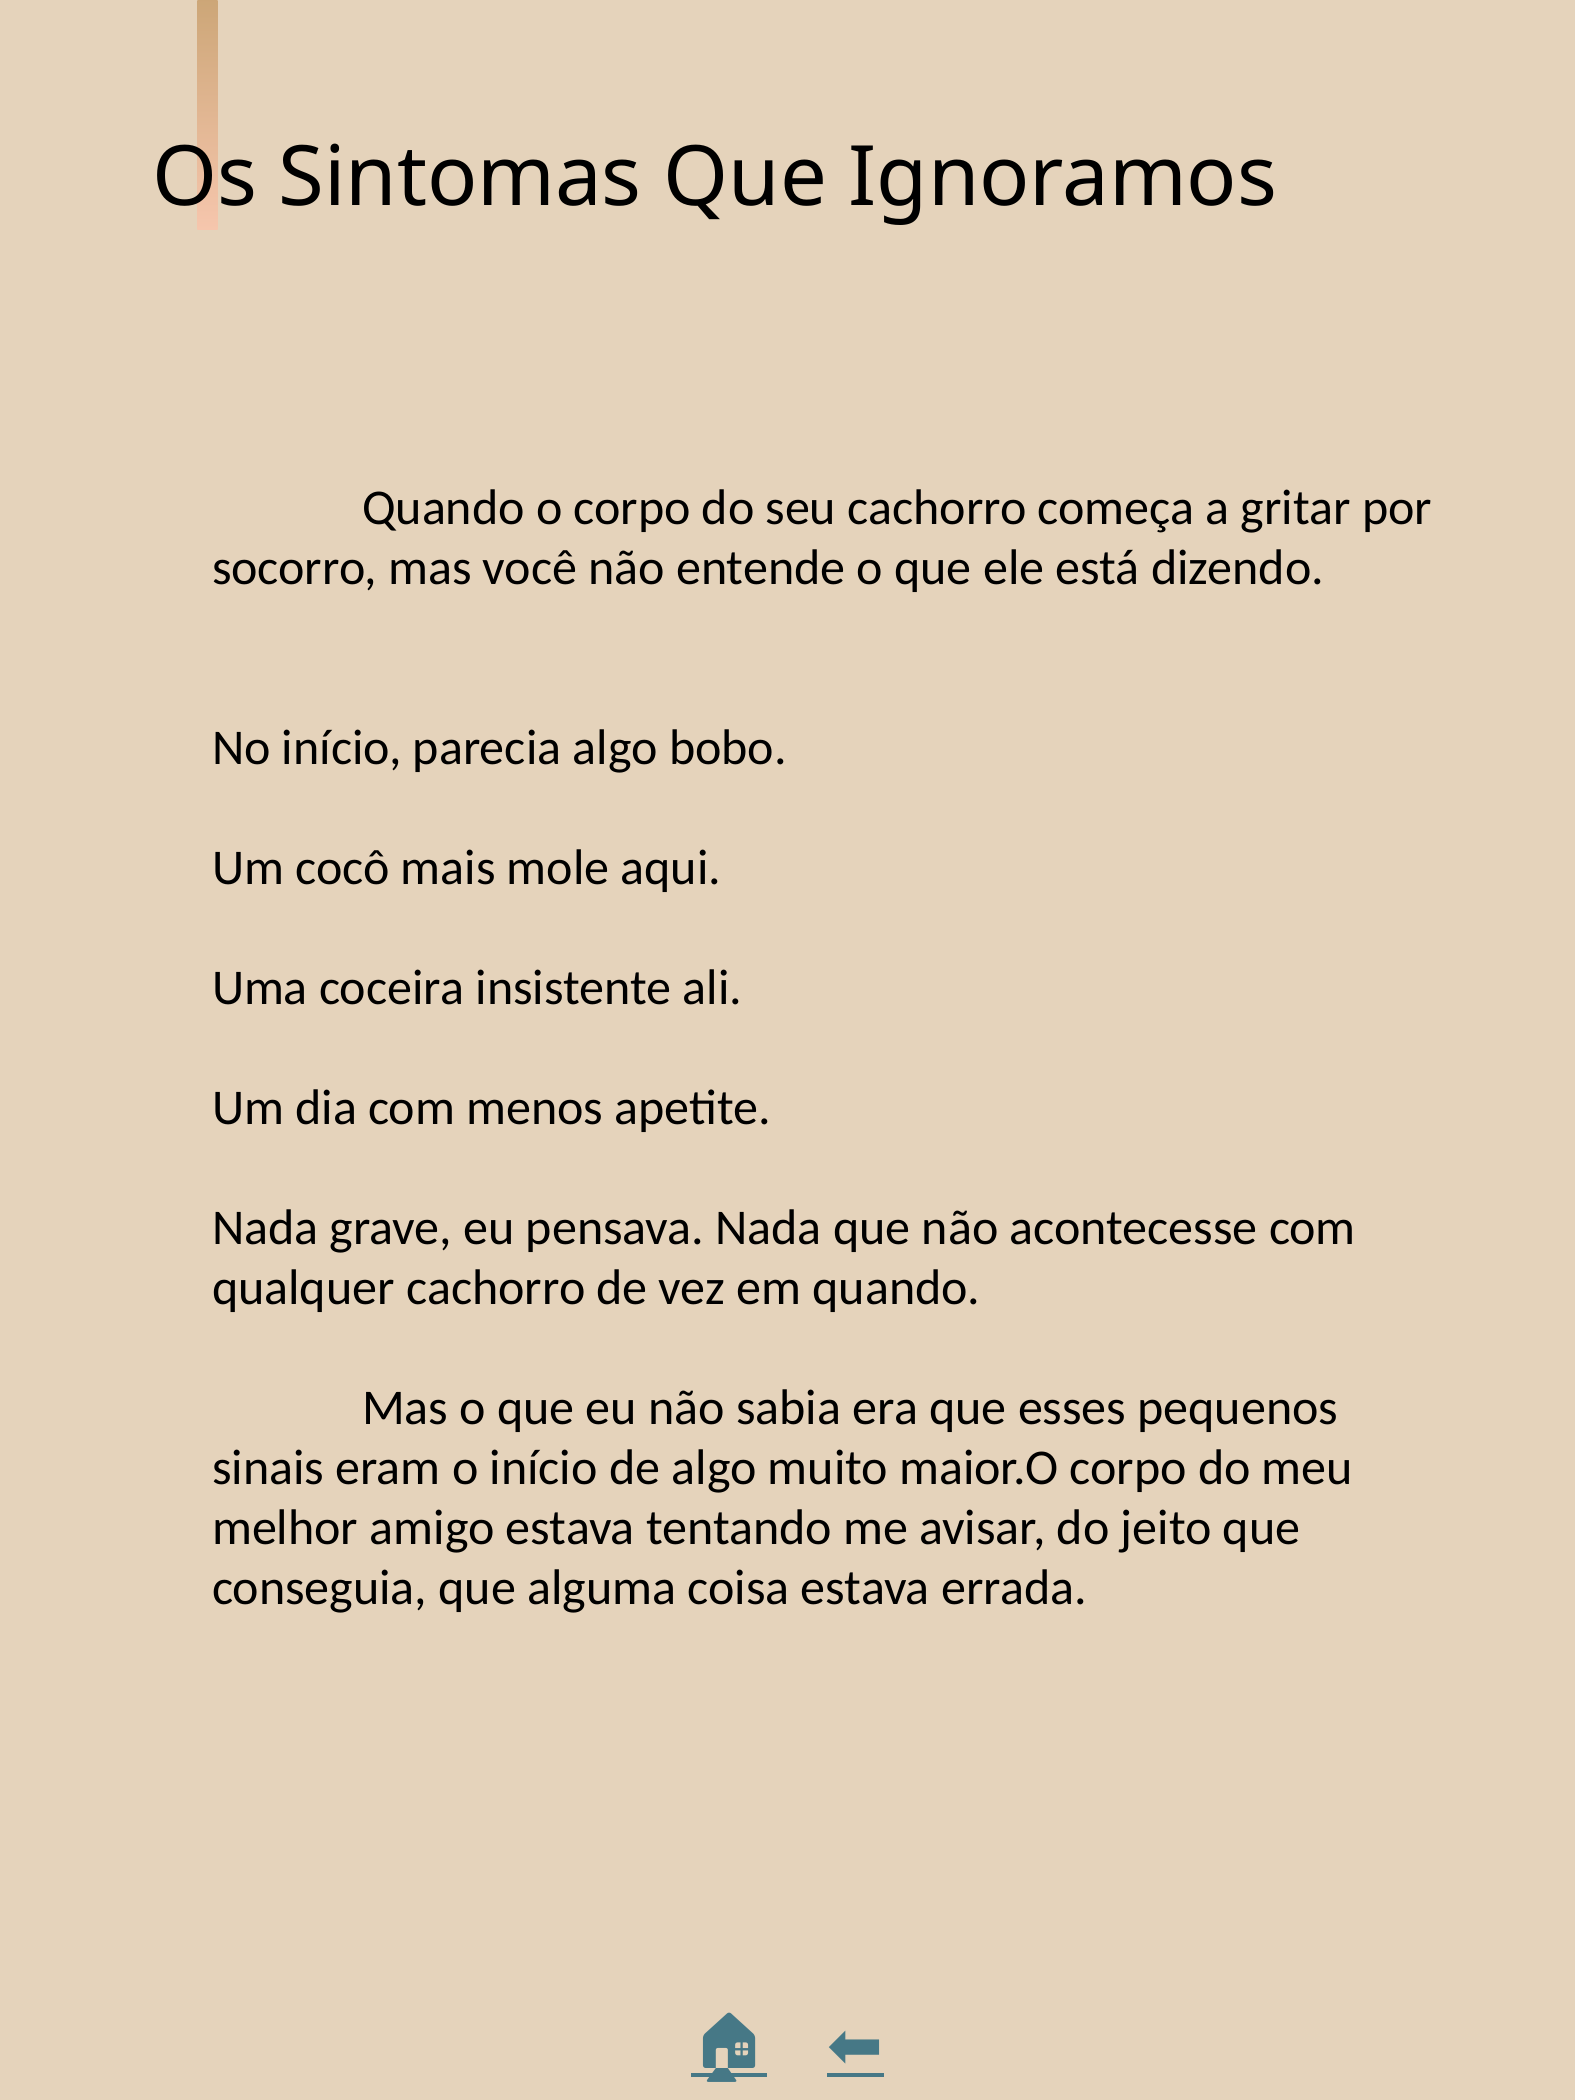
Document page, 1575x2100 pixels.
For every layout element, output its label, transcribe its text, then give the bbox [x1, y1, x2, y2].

text_box [196, 0, 219, 114]
text_box Quando o corpo do seu cachorro começa a gritar por socorro, mas você não entende o que ele está dizendo. No início, parecia algo bobo. Um cocô mais mole aqui. Uma coceira insistente ali. Um dia com menos apetite. Nada grave, eu pensava. Nada que não acontecesse com qualquer cachorro de vez em quando. Mas o que eu não sabia era que esses pequenos sinais eram o início de algo muito maior.O corpo do meu melhor amigo estava tentando me avisar, do jeito que conseguia, que alguma coisa estava errada. [197, 466, 1453, 1622]
text_box 🏠 ⬅️ [676, 1994, 899, 2089]
text_box Os Sintomas Que Ignoramos [137, 114, 1293, 230]
